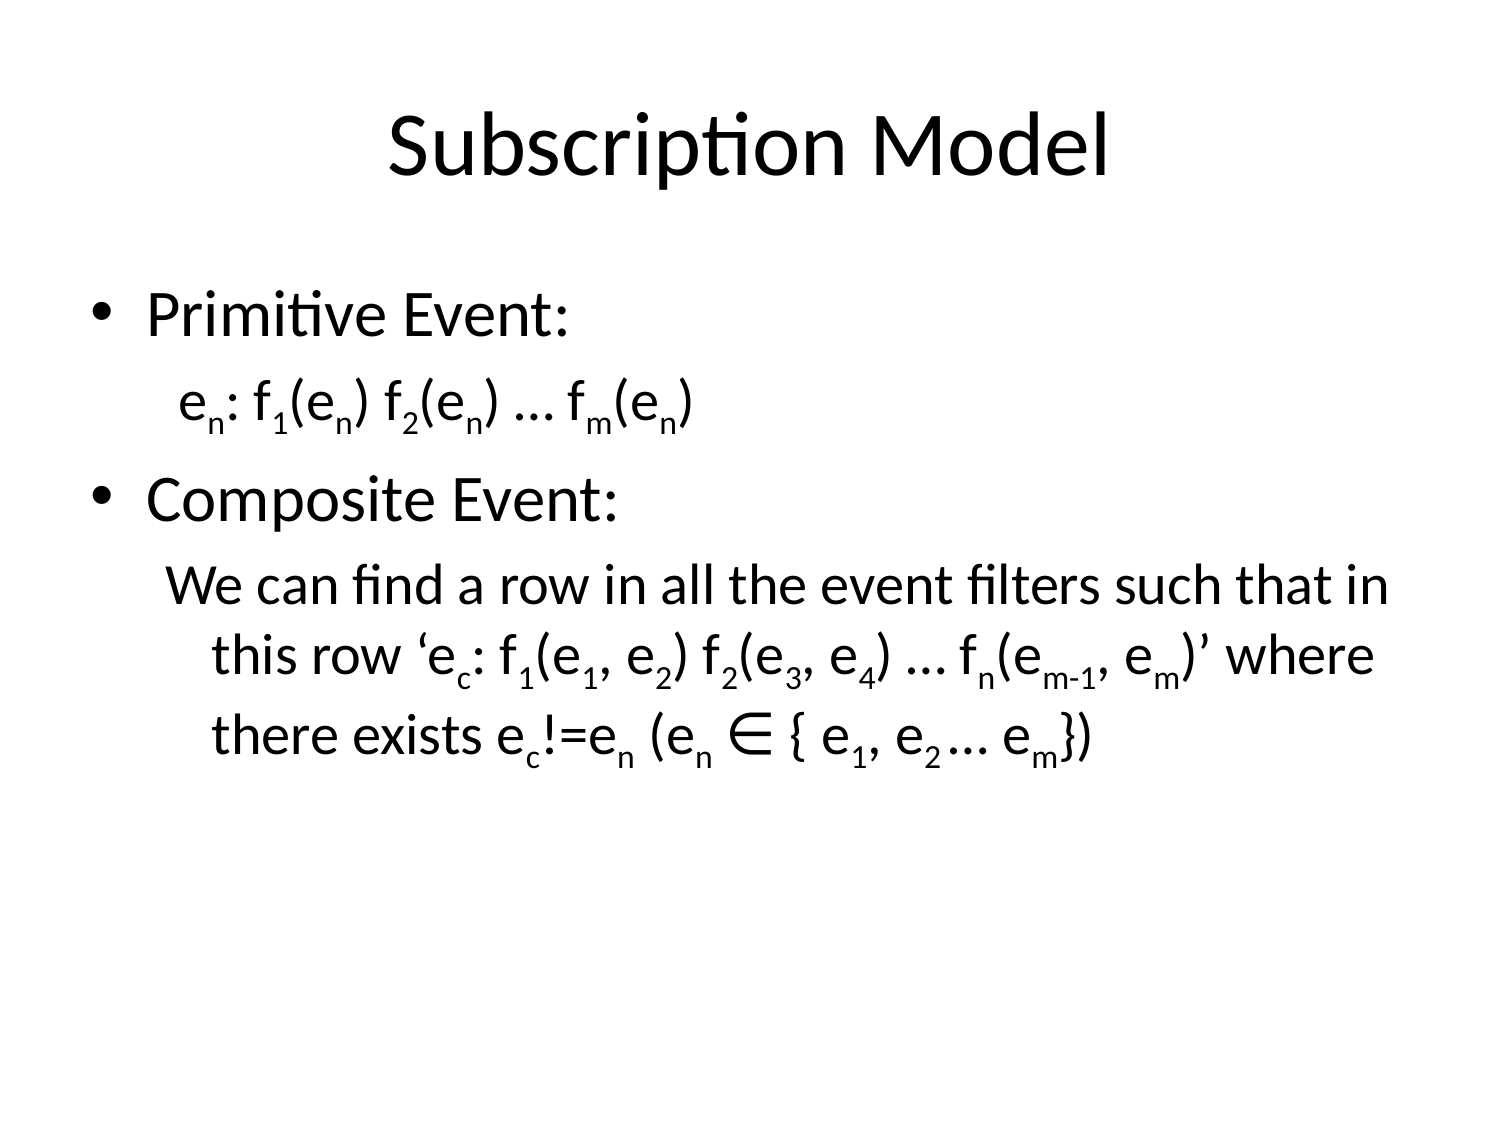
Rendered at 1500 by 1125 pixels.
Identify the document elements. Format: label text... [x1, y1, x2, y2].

list Primitive Event: en: f1(en) f2(en) … fm(en) Composite Event: We can find a row in all the event filters such that in this row ‘ec: f1(e1, e2) f2(e3, e4) … fn(em-1, em)’ where there exists ec!=en (en ∈ { e1, e2 … em}) [75, 262, 1425, 1005]
title Subscription Model [75, 45, 1425, 233]
